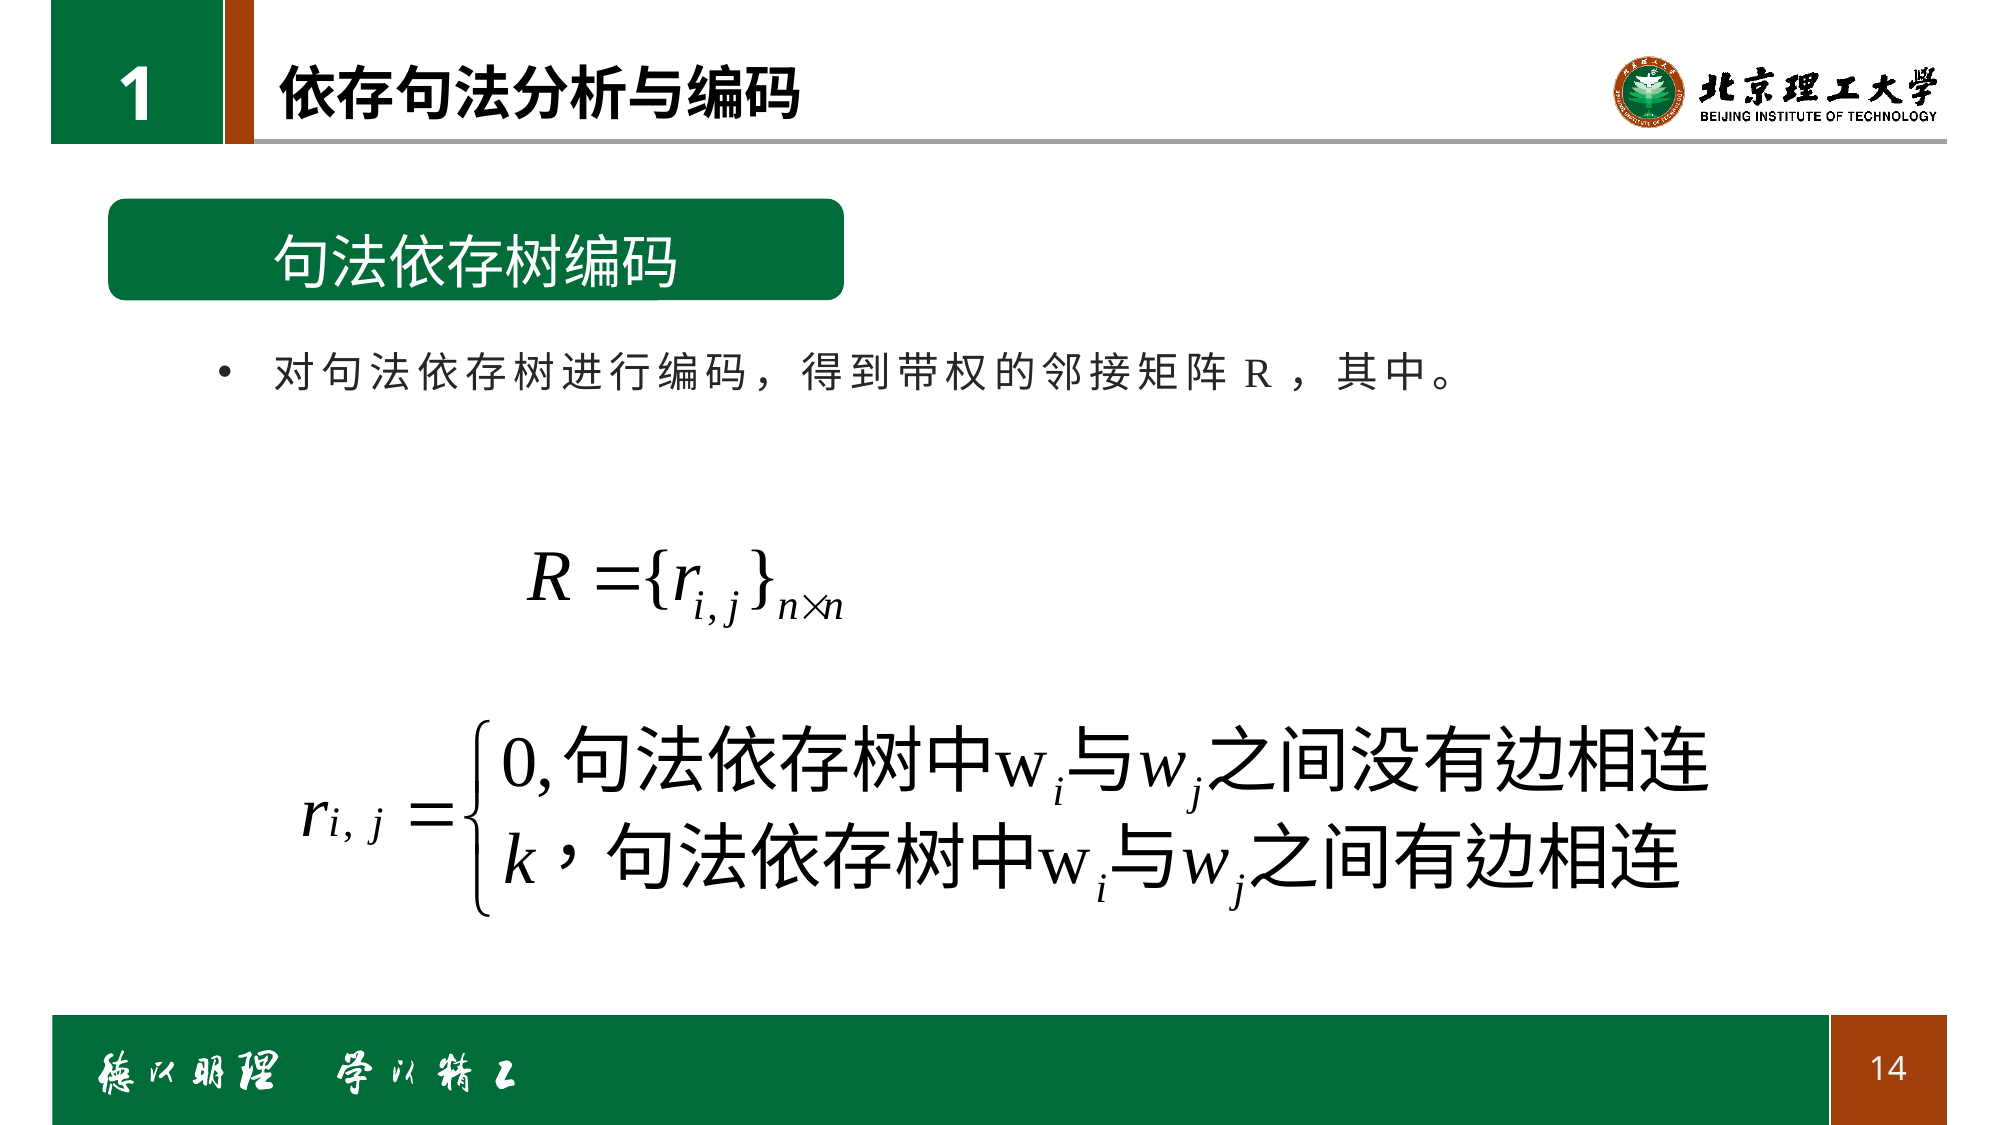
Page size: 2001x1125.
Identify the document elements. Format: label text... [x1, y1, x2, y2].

text_box 句法依存树编码 [108, 198, 844, 301]
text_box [514, 527, 860, 643]
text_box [289, 703, 1730, 933]
picture [1682, 56, 1937, 128]
text_box 对句法依存树进行编码，得到带权的邻接矩阵R，其中。 [217, 331, 1857, 397]
text_box 1 [58, 38, 218, 144]
title 依存句法分析与编码 [263, 56, 1682, 136]
